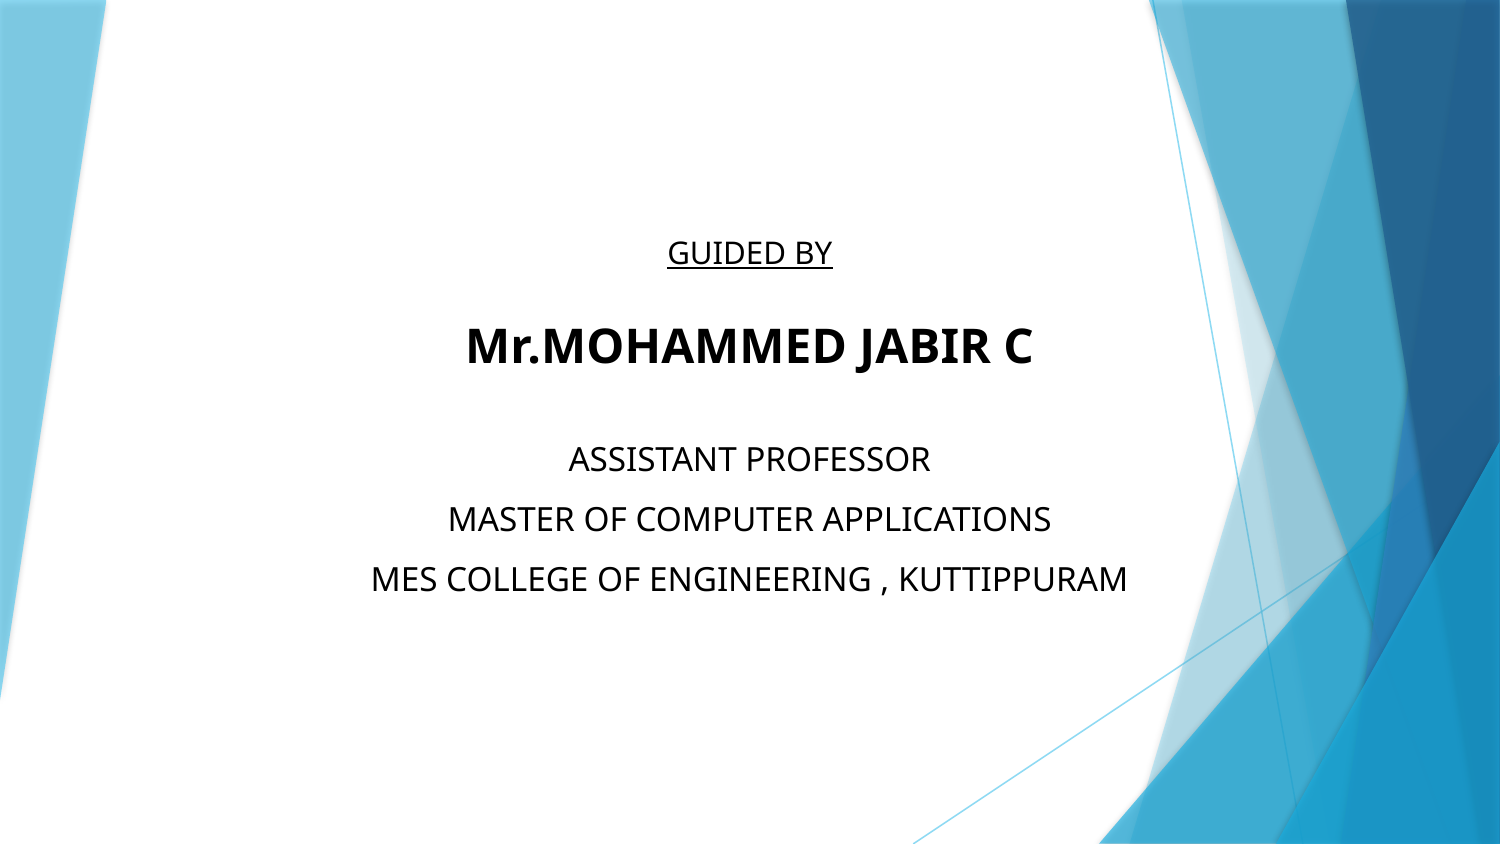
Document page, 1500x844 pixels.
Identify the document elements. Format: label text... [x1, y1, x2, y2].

title GUIDED BY Mr.MOHAMMED JABIR C ASSISTANT PROFESSOR MASTER OF COMPUTER APPLICATIONS MES COLLEGE OF ENGINEERING , KUTTIPPURAM [38, 33, 1462, 713]
